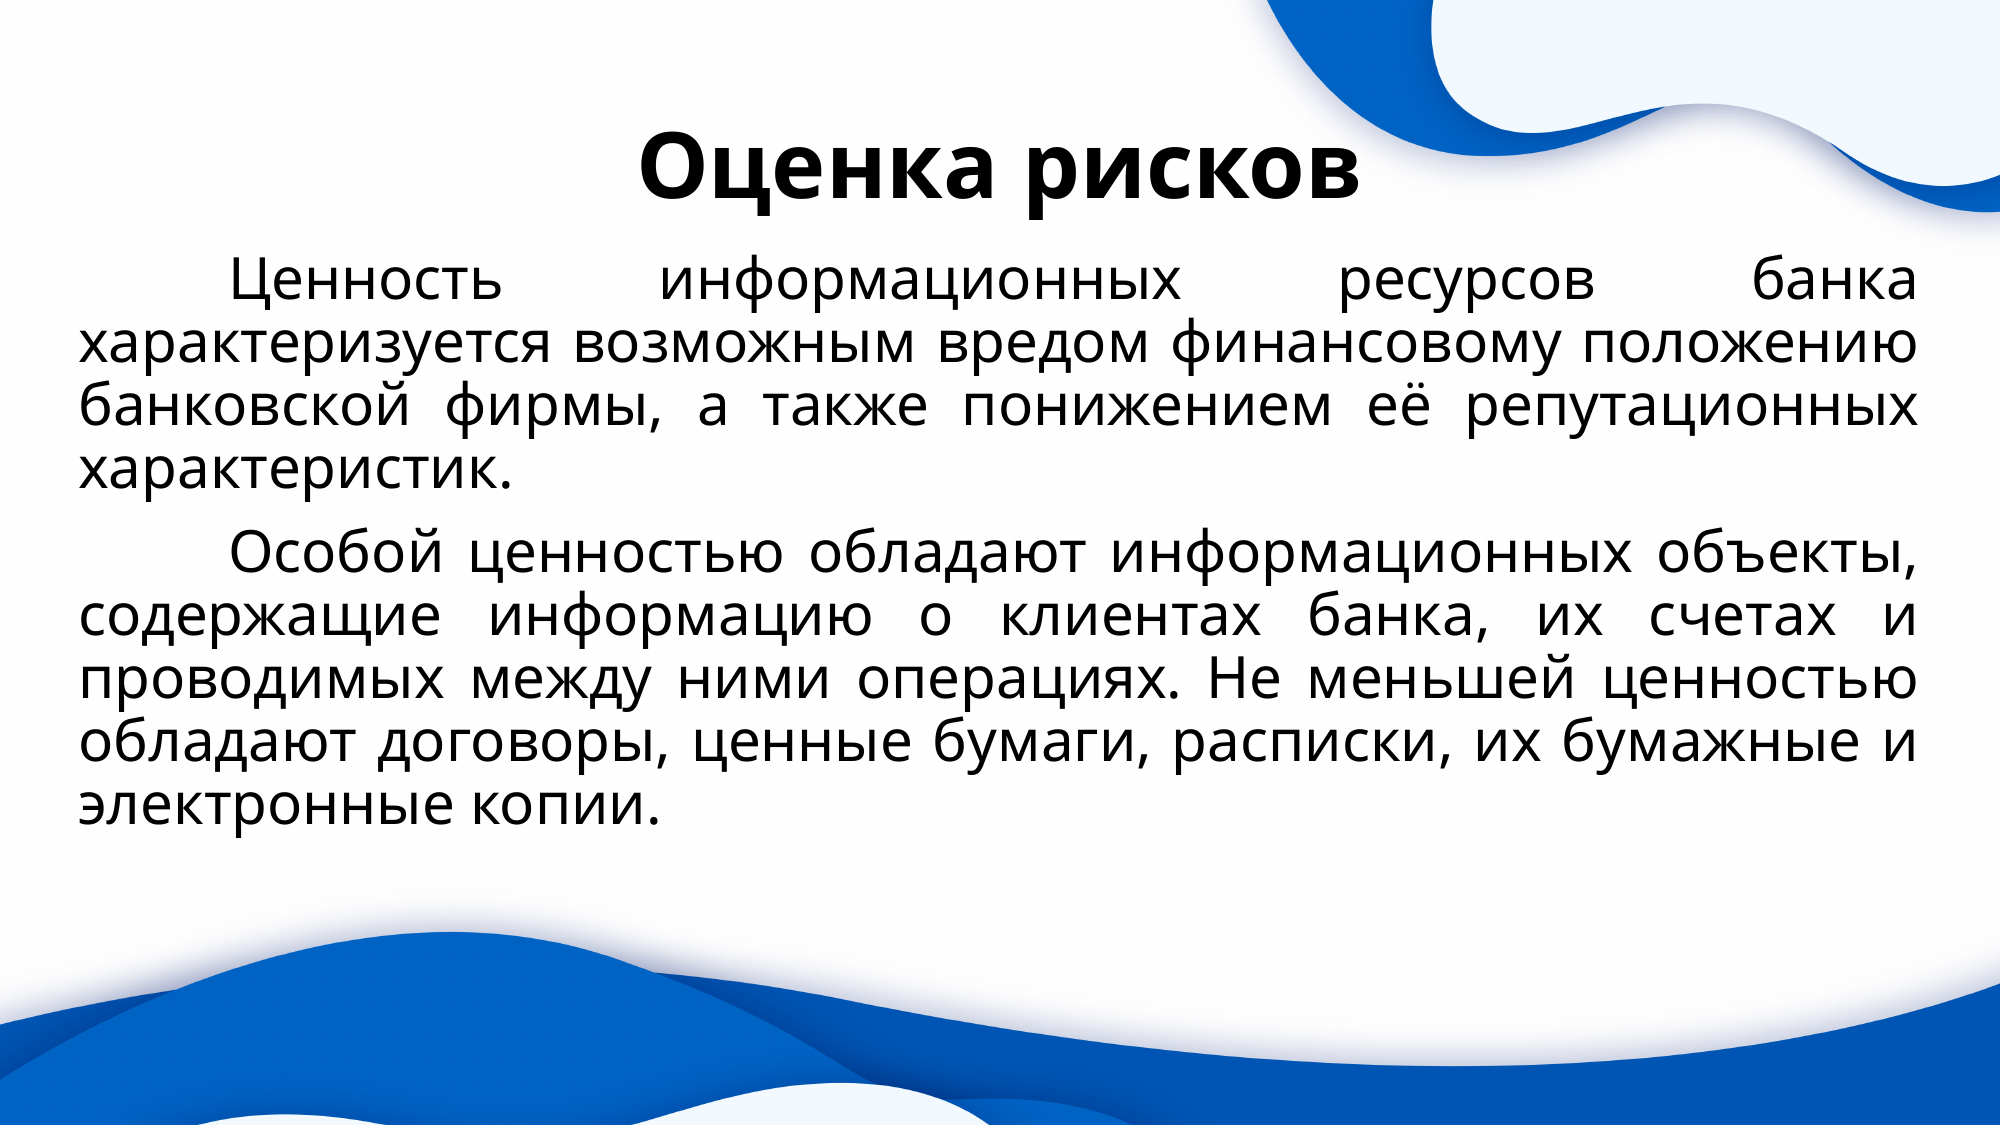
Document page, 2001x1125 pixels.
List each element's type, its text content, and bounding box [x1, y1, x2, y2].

picture [0, 0, 2000, 1125]
list Ценность информационных ресурсов банка характеризуется возможным вредом финансовому положению банковской фирмы, а также понижением её репутационных характеристик. Особой ценностью обладают информационных объекты, содержащие информацию о клиентах банка, их счетах и проводимых между ними операциях. Не меньшей ценностью обладают договоры, ценные бумаги, расписки, их бумажные и электронные копии. [63, 242, 1935, 1037]
title Оценка рисков [137, 59, 1863, 242]
